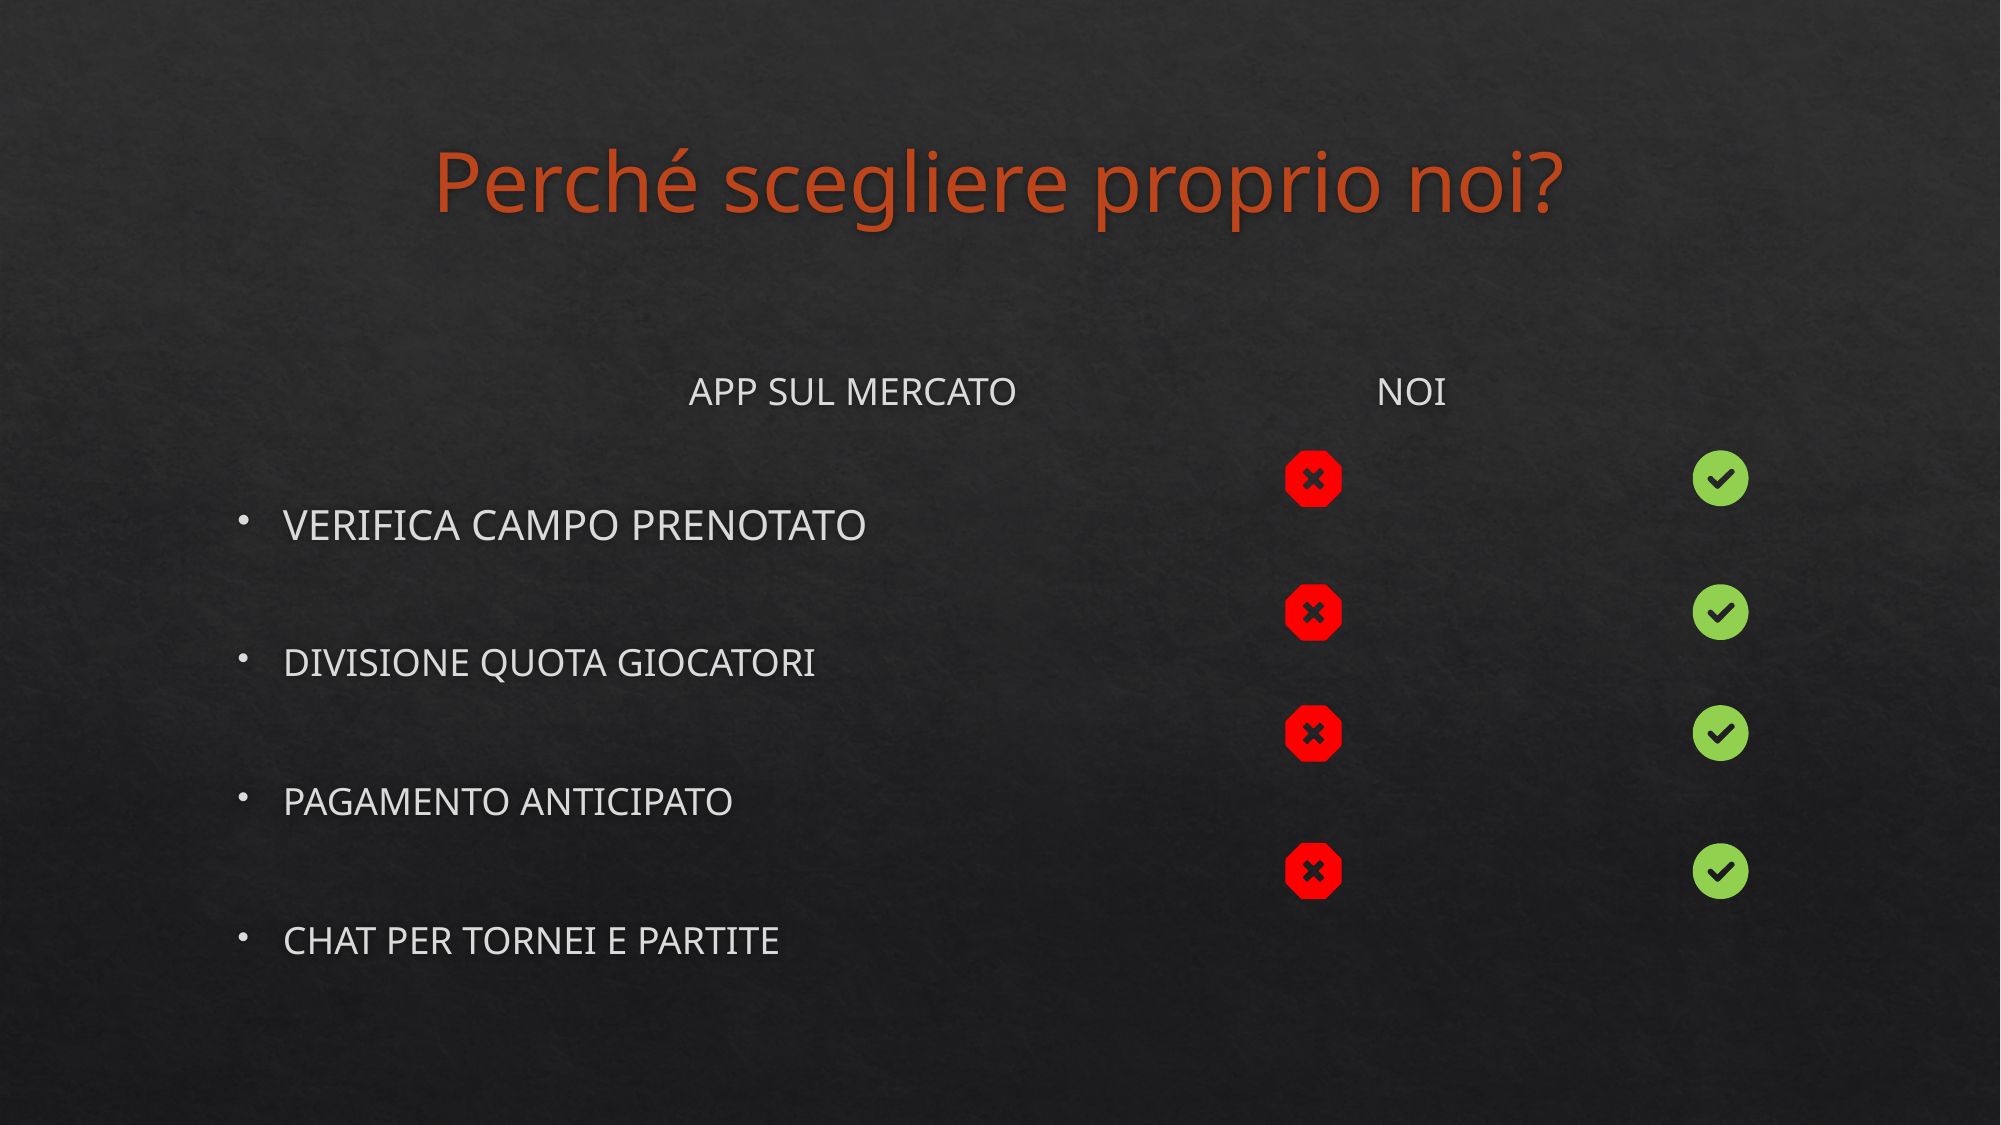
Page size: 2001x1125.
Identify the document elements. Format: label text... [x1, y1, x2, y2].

text_box [1692, 450, 1749, 507]
text_box [1692, 843, 1749, 899]
title Perché scegliere proprio noi? [149, 99, 1849, 260]
list APP SUL MERCATO NOI VERIFICA CAMPO PRENOTATO DIVISIONE QUOTA GIOCATORI PAGAMENTO ANTICIPATO CHAT PER TORNEI E PARTITE [149, 315, 1849, 982]
text_box [1285, 450, 1342, 507]
text_box [1285, 584, 1342, 641]
text_box [1692, 584, 1749, 640]
text_box [1692, 705, 1749, 761]
text_box [1285, 705, 1342, 762]
text_box [1285, 842, 1342, 900]
